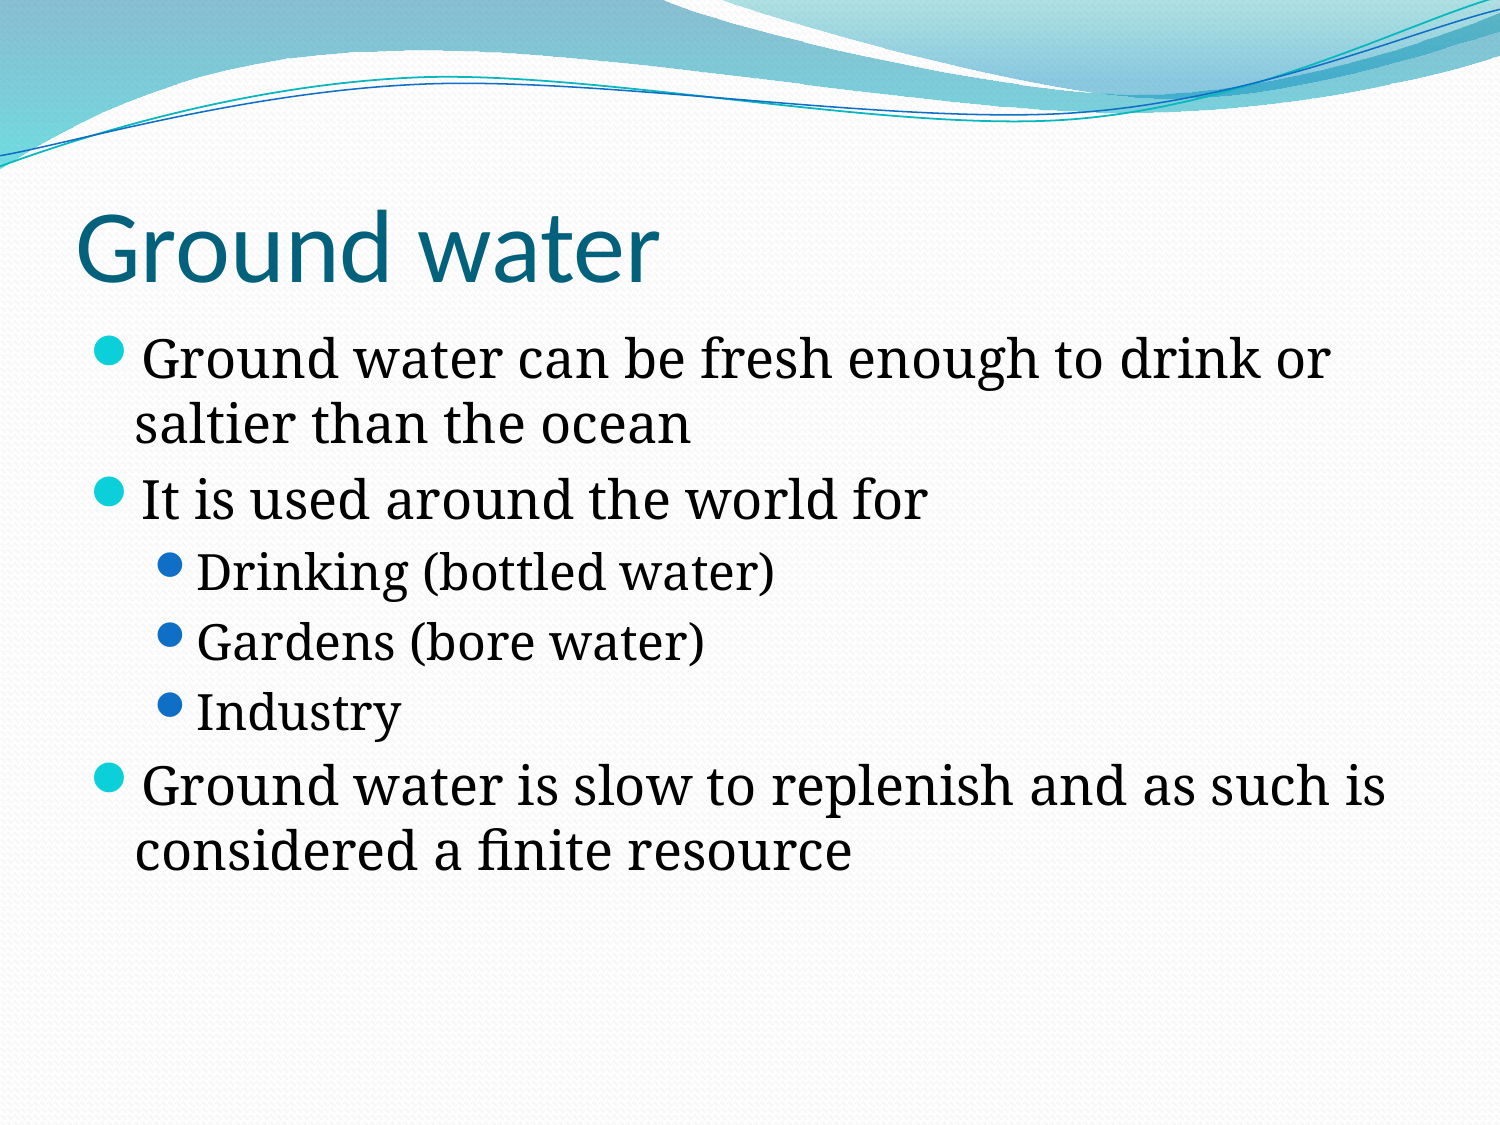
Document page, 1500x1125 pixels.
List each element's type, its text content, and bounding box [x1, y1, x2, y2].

list Ground water can be fresh enough to drink or saltier than the ocean It is used around the world for Drinking (bottled water) Gardens (bore water) Industry Ground water is slow to replenish and as such is considered a finite resource [75, 317, 1425, 1038]
title Ground water [75, 115, 1425, 303]
